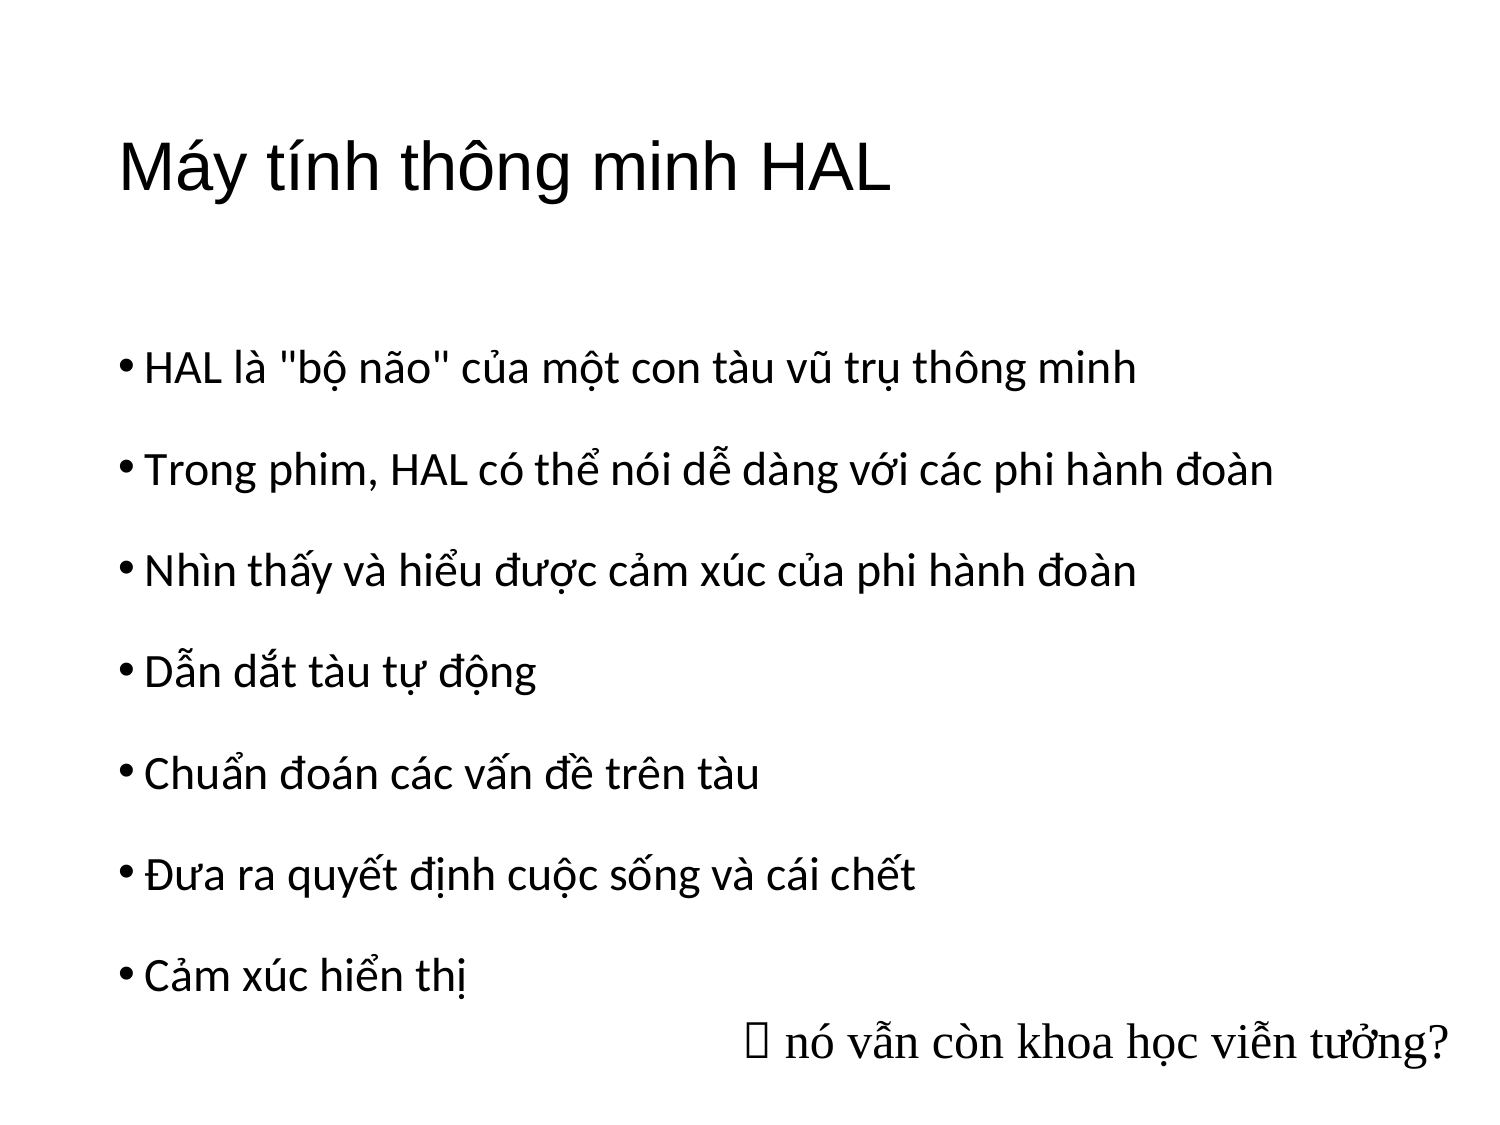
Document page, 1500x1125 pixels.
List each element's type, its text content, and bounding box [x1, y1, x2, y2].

list HAL là "bộ não" của một con tàu vũ trụ thông minh Trong phim, HAL có thể nói dễ dàng với các phi hành đoàn Nhìn thấy và hiểu được cảm xúc của phi hành đoàn Dẫn dắt tàu tự động Chuẩn đoán các vấn đề trên tàu Đưa ra quyết định cuộc sống và cái chết Cảm xúc hiển thị [103, 299, 1397, 1014]
text_box  nó vẫn còn khoa học viễn tưởng? [727, 1000, 1465, 1076]
title Máy tính thông minh HAL [103, 59, 1397, 278]
slide_number 31 [1059, 1042, 1397, 1103]
